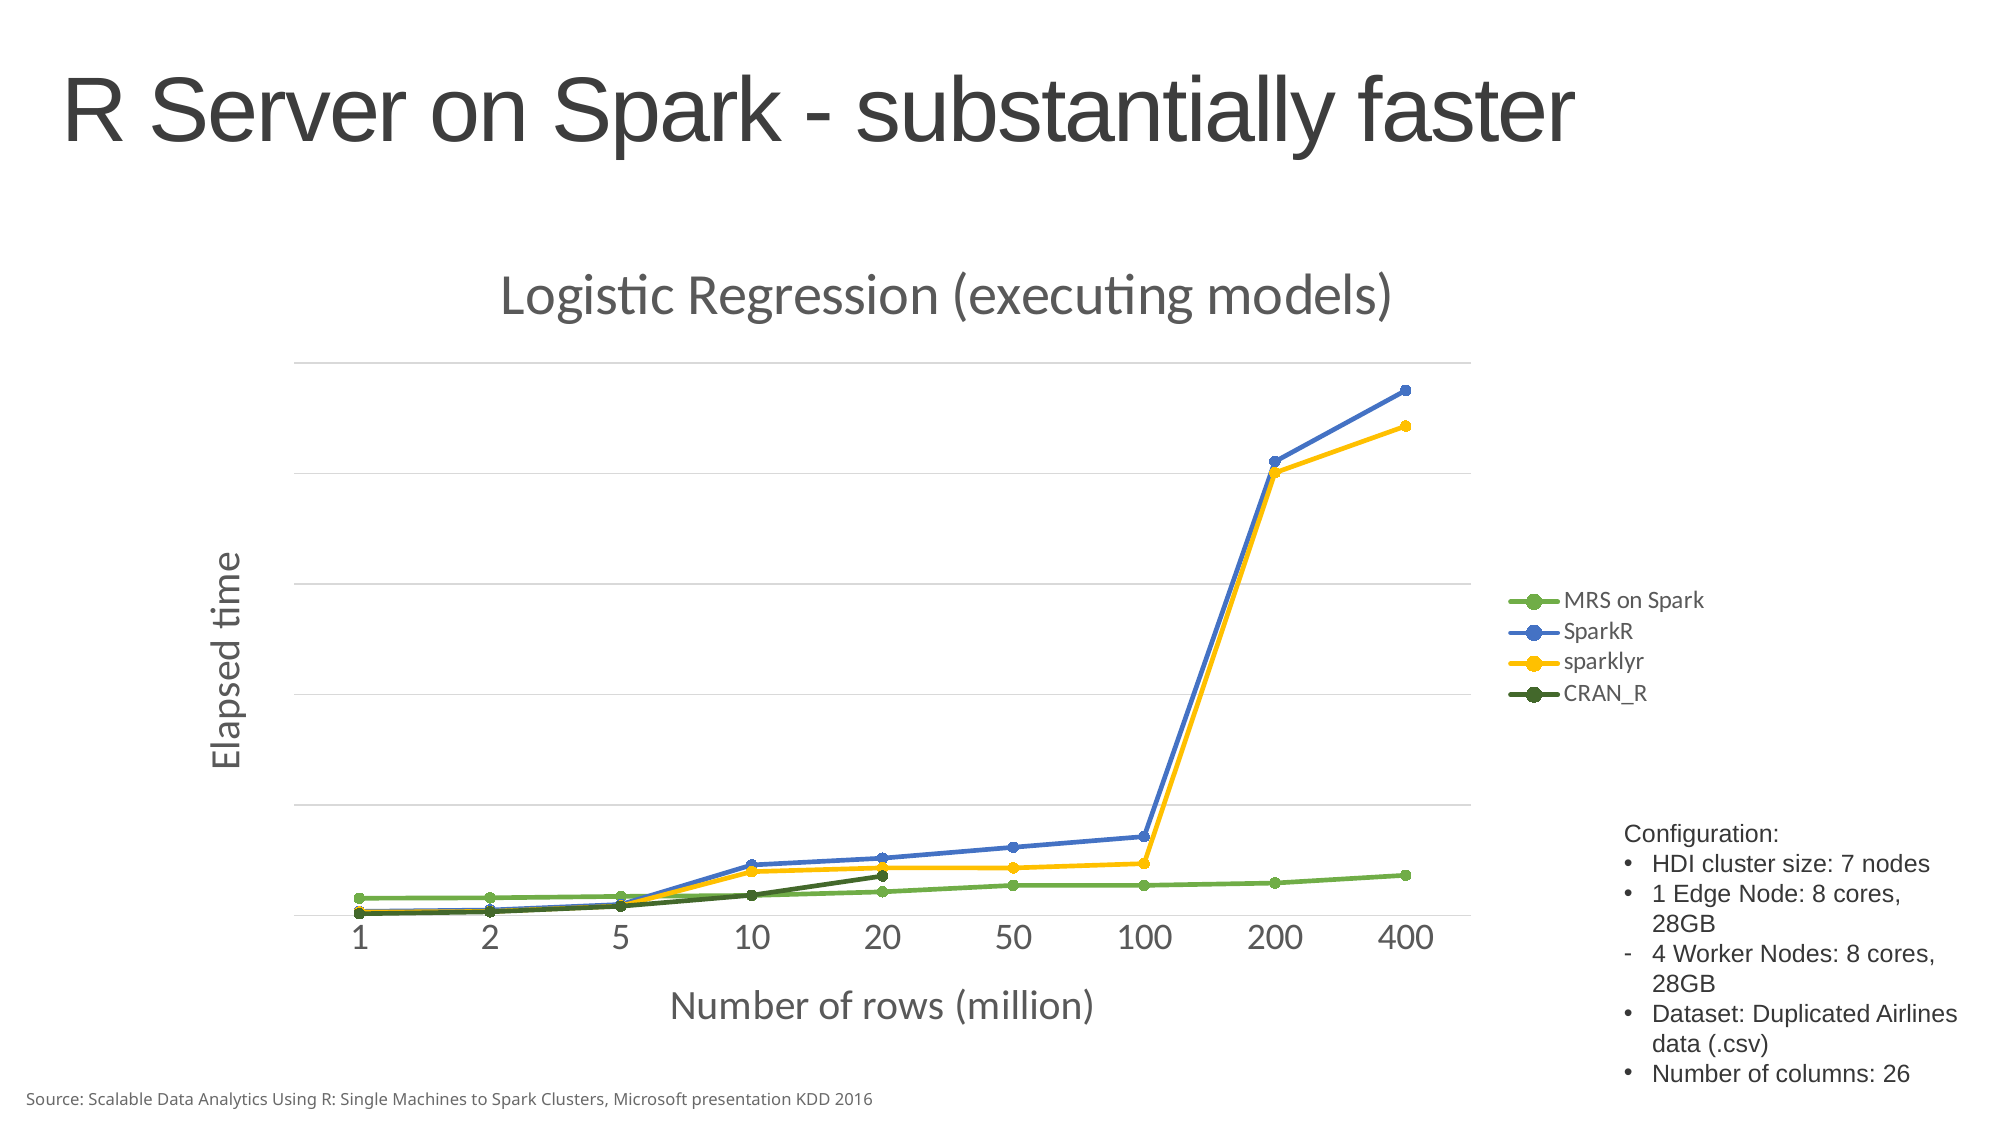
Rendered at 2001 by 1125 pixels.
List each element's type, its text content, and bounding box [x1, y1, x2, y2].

chart [168, 228, 1726, 1069]
text_box Source: Scalable Data Analytics Using R: Single Machines to Spark Clusters, Microsoft presentation KDD 2016 [11, 1081, 1012, 1117]
text_box R Server on Spark - substantially faster [37, 47, 1986, 196]
text_box Configuration: HDI cluster size: 7 nodes 1 Edge Node: 8 cores, 28GB 4 Worker Nodes: 8 cores, 28GB Dataset: Duplicated Airlines data (.csv) Number of columns: 26 [1609, 810, 1978, 1095]
